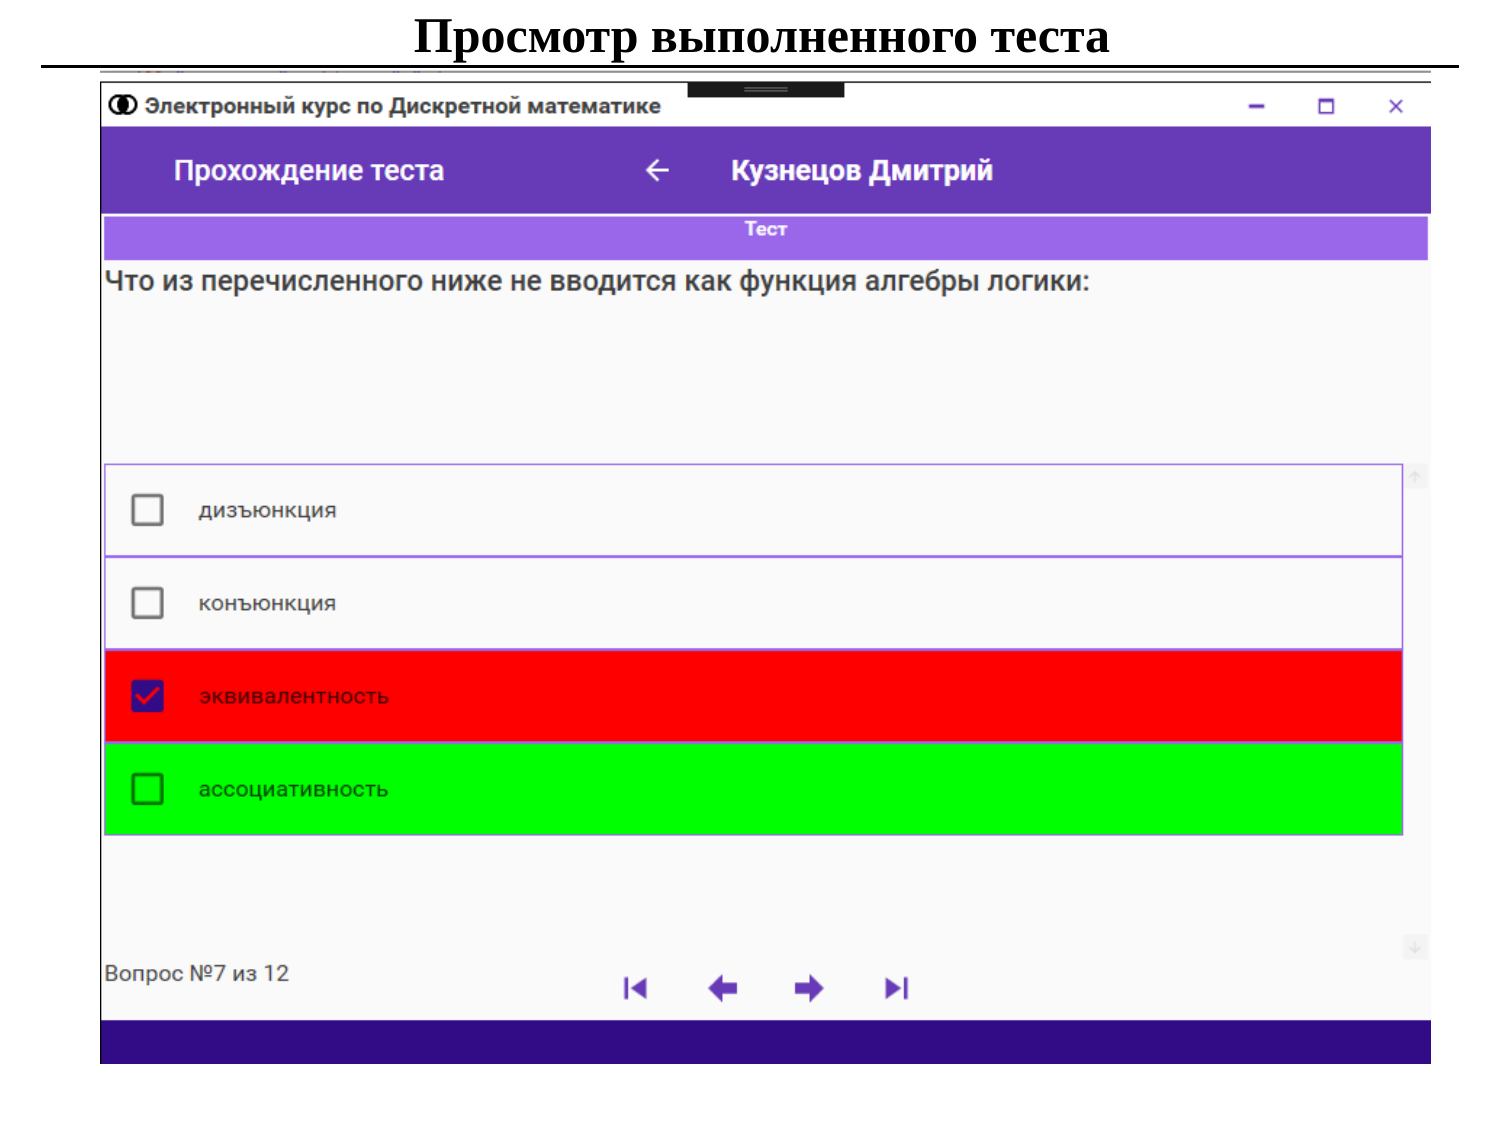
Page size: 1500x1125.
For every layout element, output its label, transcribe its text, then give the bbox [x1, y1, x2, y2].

picture [100, 70, 1431, 1064]
text_box Просмотр выполненного теста [398, 0, 1126, 65]
